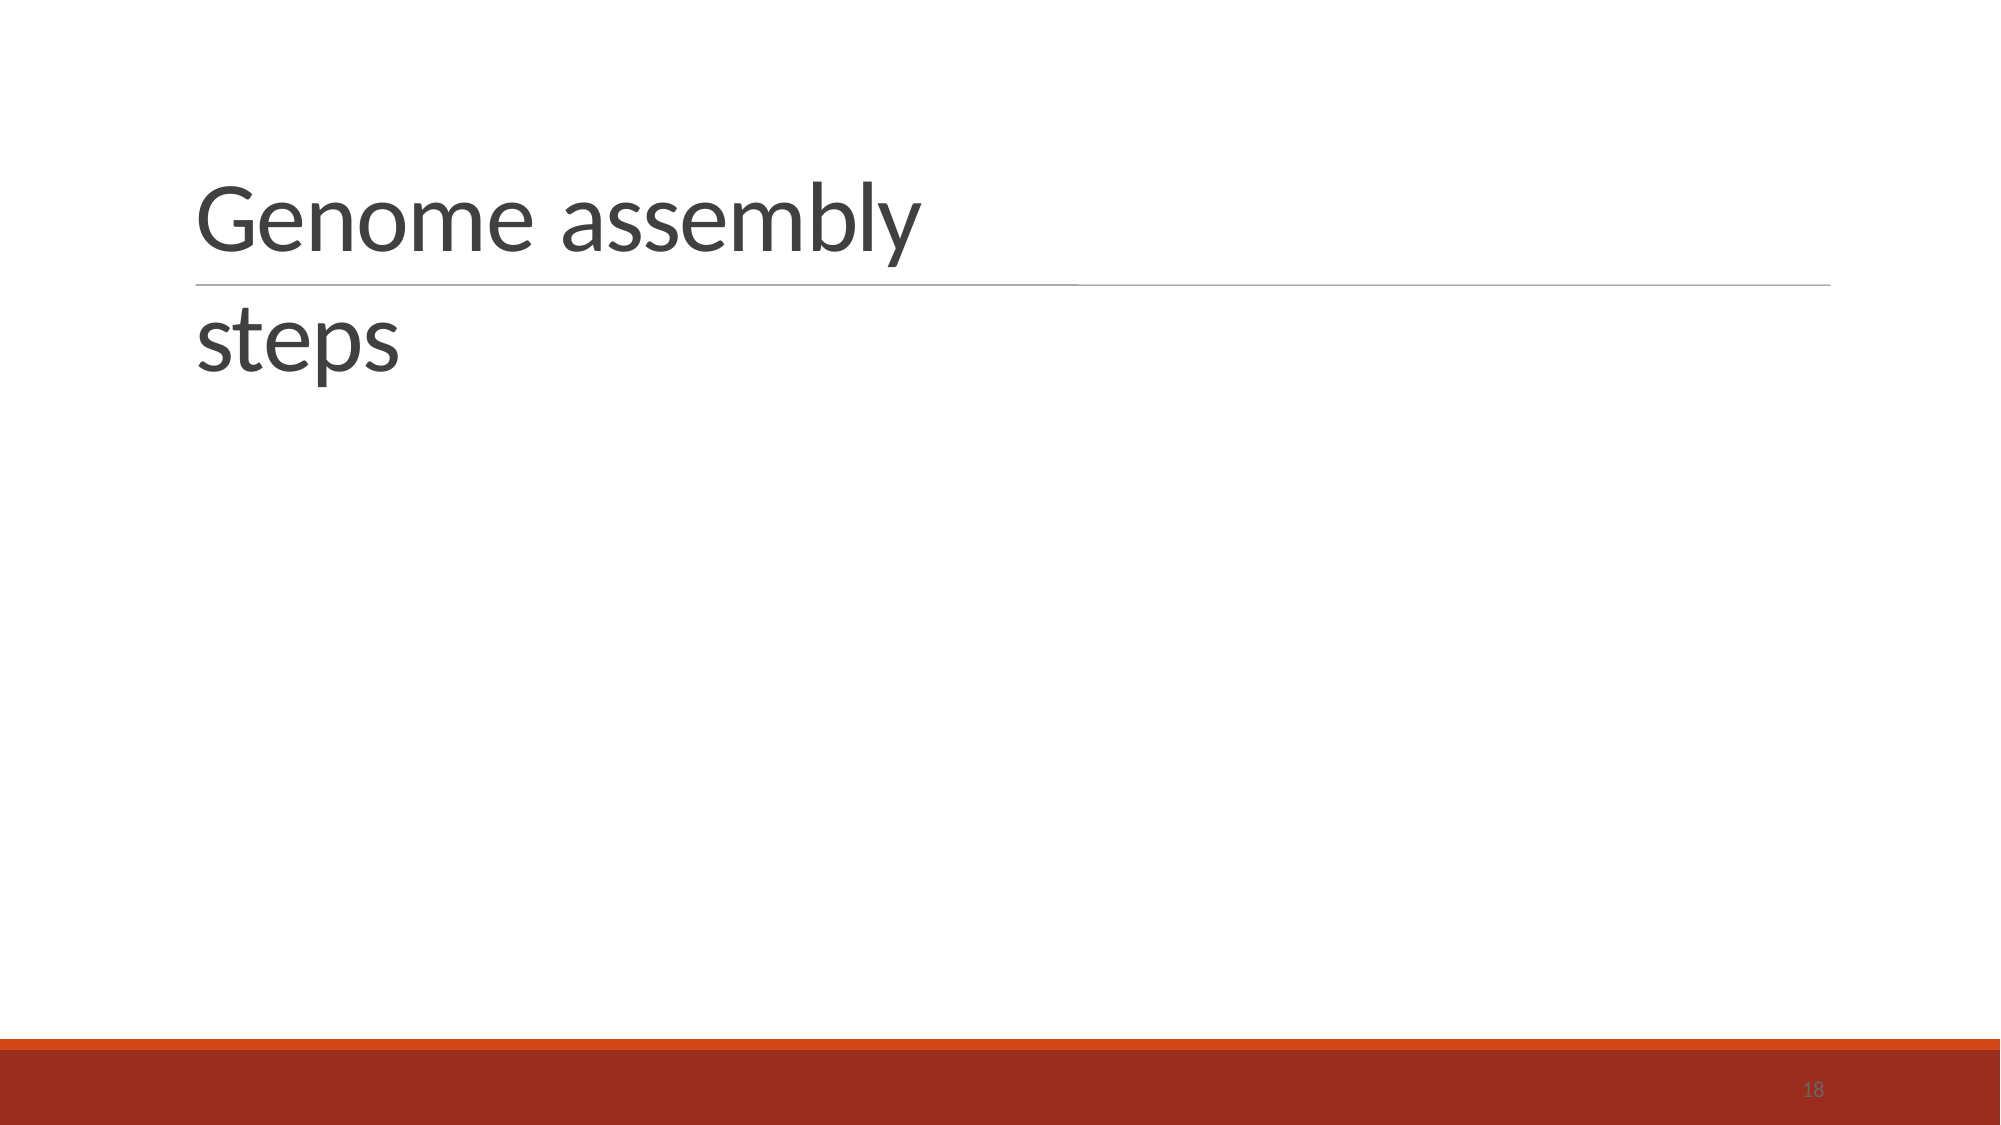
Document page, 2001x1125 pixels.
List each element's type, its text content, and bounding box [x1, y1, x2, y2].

title Genome assembly steps [192, 149, 1148, 392]
slide_number 18 [1795, 1073, 1834, 1125]
